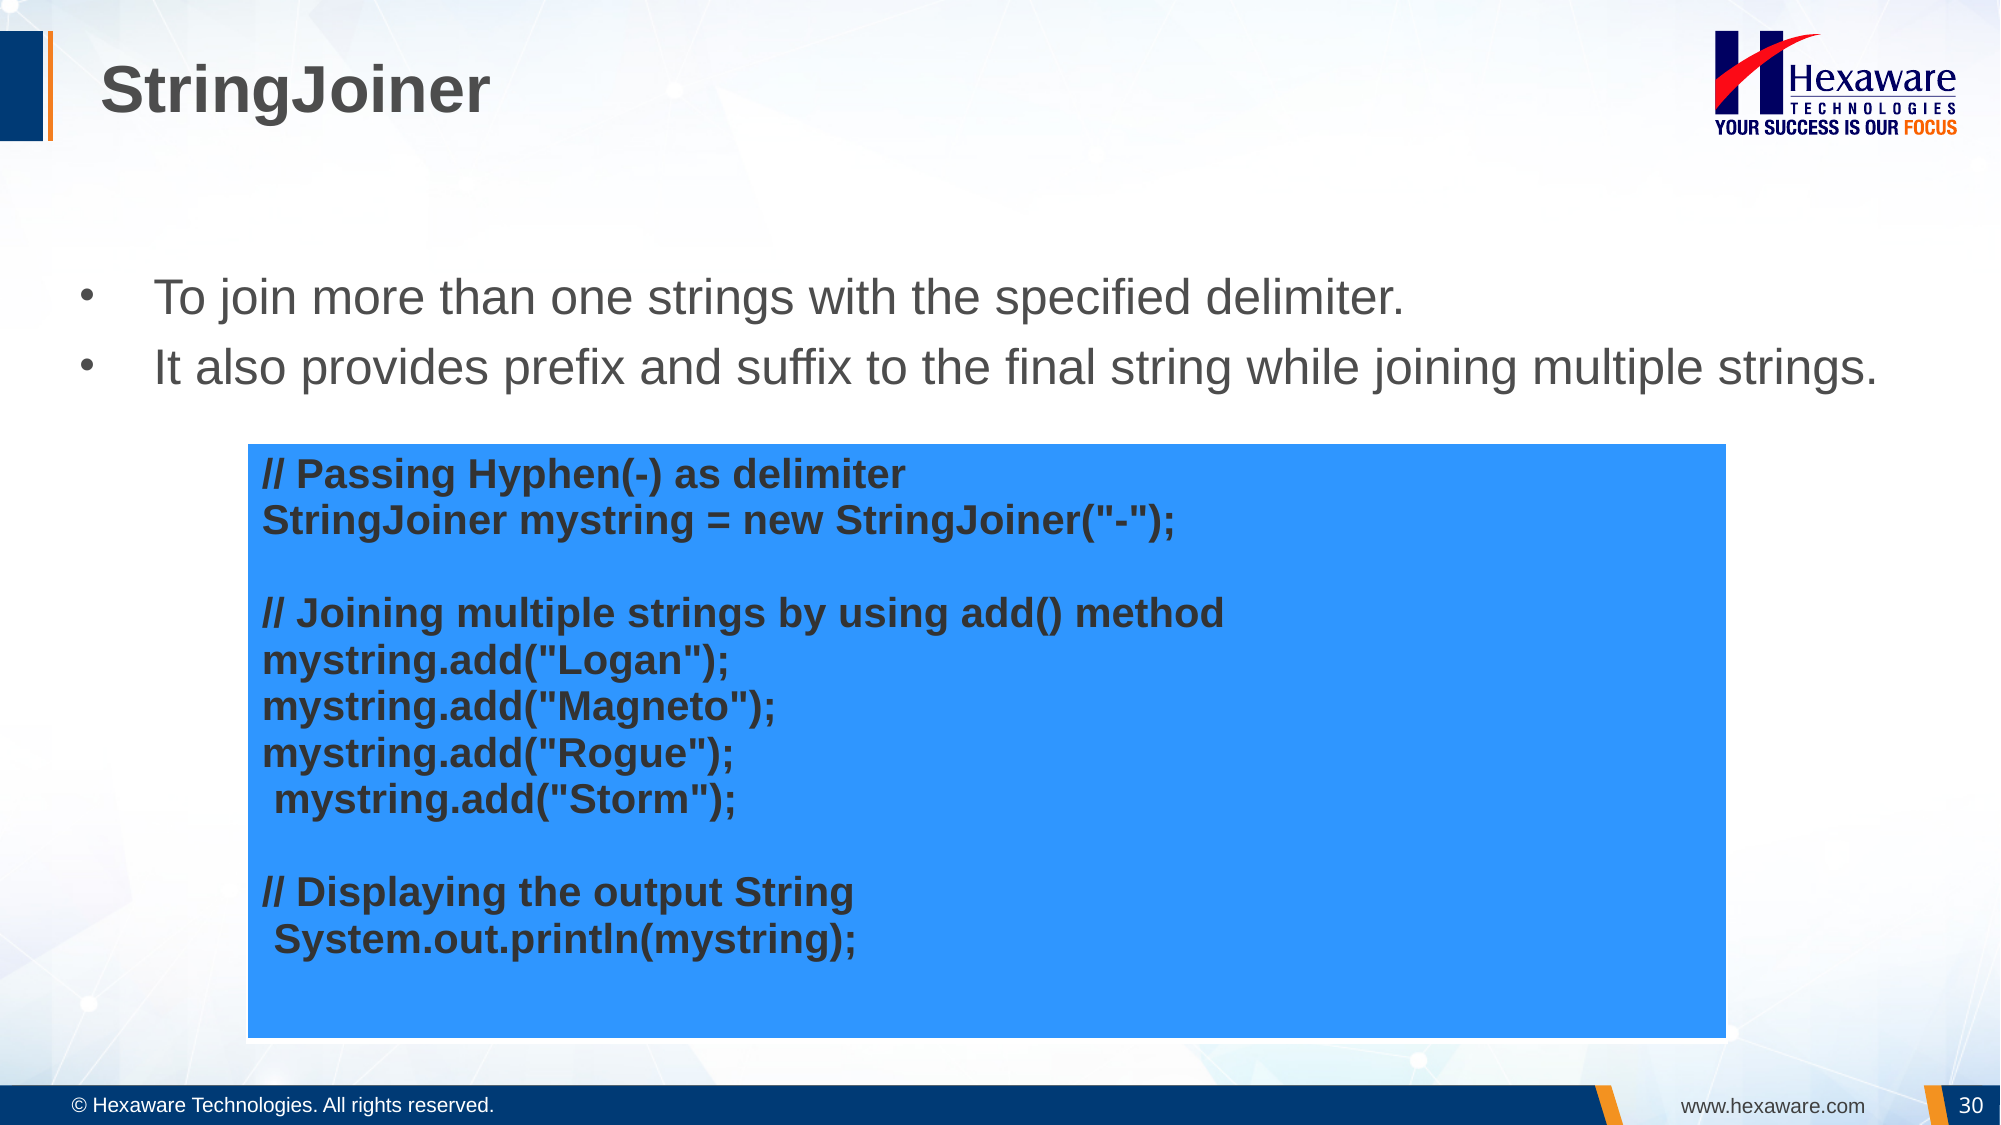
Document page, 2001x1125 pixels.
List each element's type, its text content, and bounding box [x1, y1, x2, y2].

list To join more than one strings with the specified delimiter. It also provides prefix and suffix to the final string while joining multiple strings. [67, 258, 1933, 1062]
title StringJoiner [70, 35, 1521, 136]
table_header // Passing Hyphen(-) as delimiter StringJoiner mystring = new StringJoiner("-"); // Joining multiple strings by using add() method mystring.add("Logan"); mystring.add("Magneto"); mystring.add("Rogue"); mystring.add("Storm"); // Displaying the output String System.out.println(mystring); [248, 444, 1726, 1038]
picture [0, 0, 2000, 1125]
